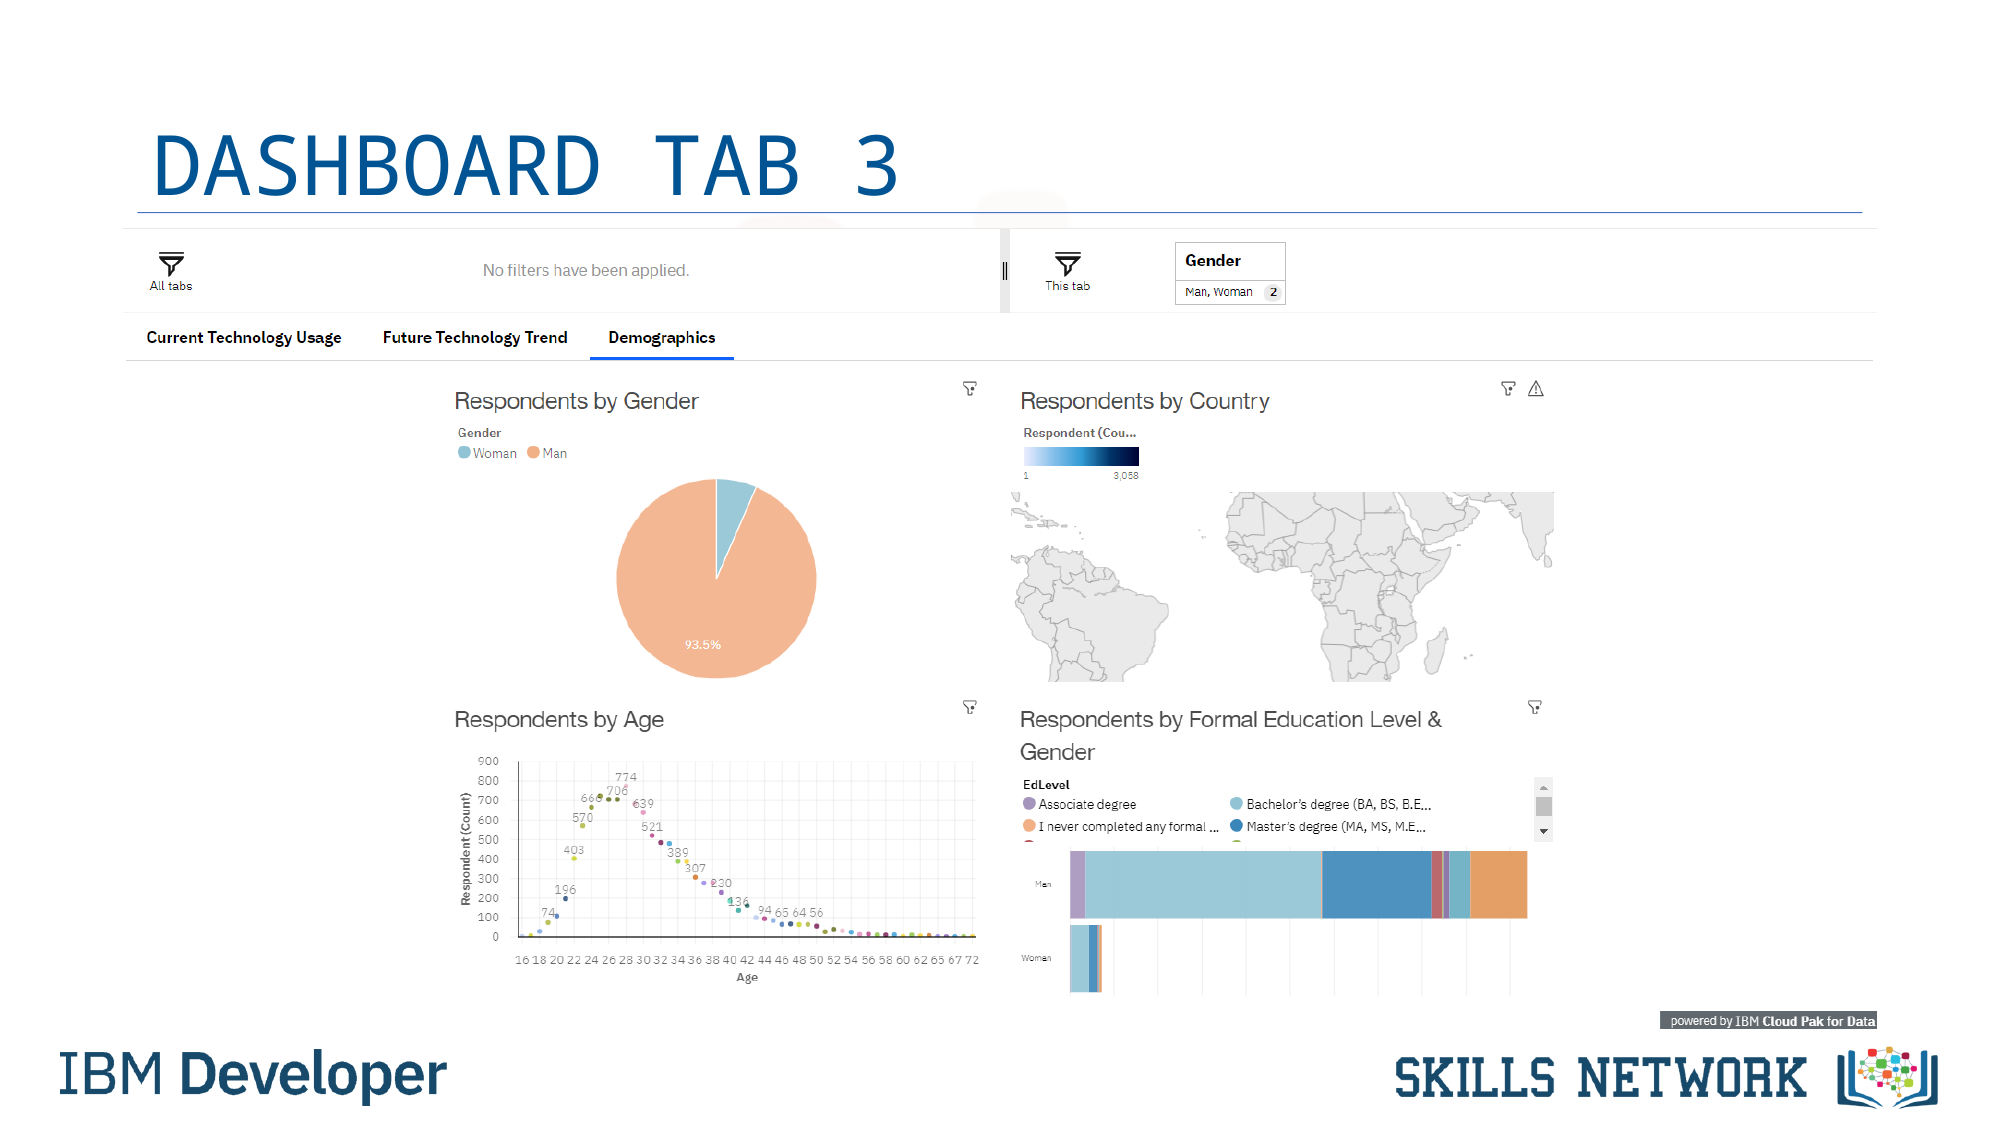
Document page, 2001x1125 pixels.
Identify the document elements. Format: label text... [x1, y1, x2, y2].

picture [55, 1045, 459, 1108]
picture [1390, 1045, 1945, 1111]
title DASHBOARD TAB 3 [137, 59, 1863, 228]
picture [122, 228, 1877, 1029]
